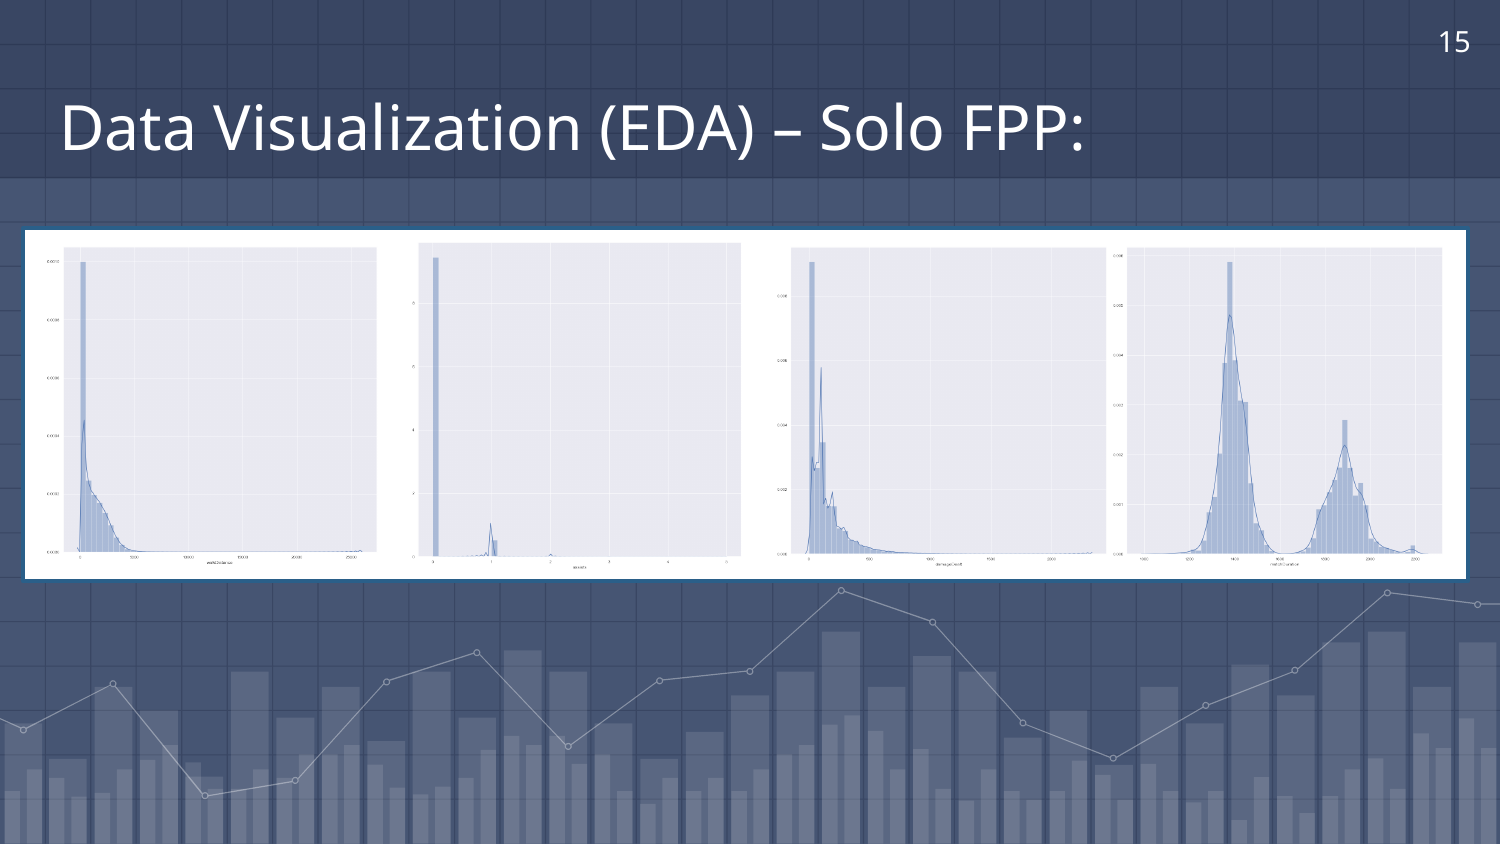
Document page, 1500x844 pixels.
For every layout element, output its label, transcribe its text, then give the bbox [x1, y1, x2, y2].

picture [773, 242, 1447, 570]
picture [408, 236, 746, 572]
text_box [21, 226, 1470, 583]
slide_number 15 [1408, 0, 1500, 88]
picture [44, 242, 381, 568]
title Data Visualization (EDA) – Solo FPP: [44, 37, 1352, 179]
